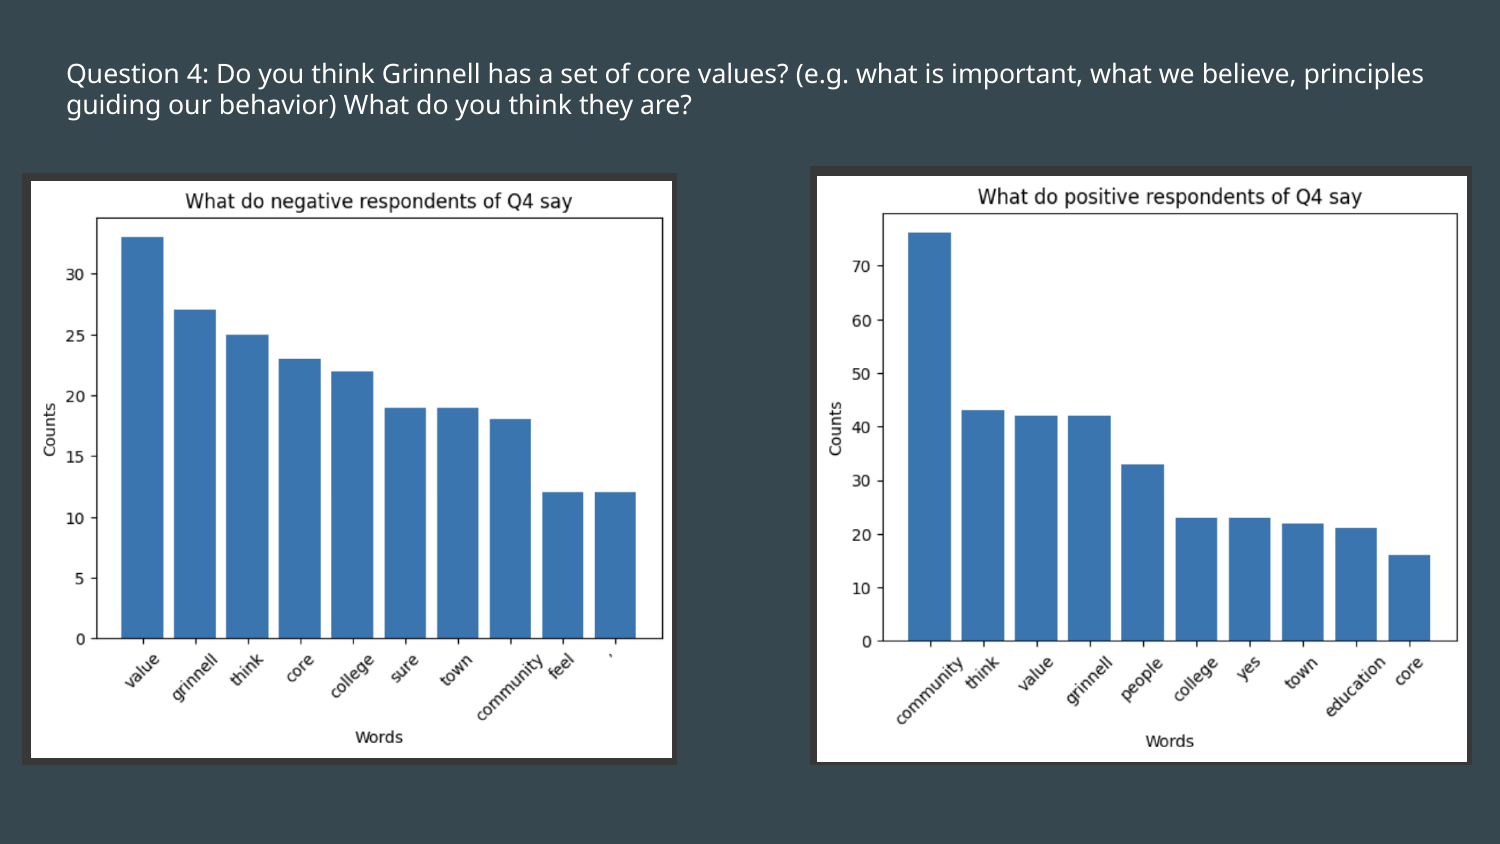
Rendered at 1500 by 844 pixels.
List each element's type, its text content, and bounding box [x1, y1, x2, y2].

title Question 4: Do you think Grinnell has a set of core values? (e.g. what is important, what we believe, principles guiding our behavior) What do you think they are? [51, 41, 1449, 136]
picture [809, 166, 1473, 765]
picture [22, 173, 677, 765]
